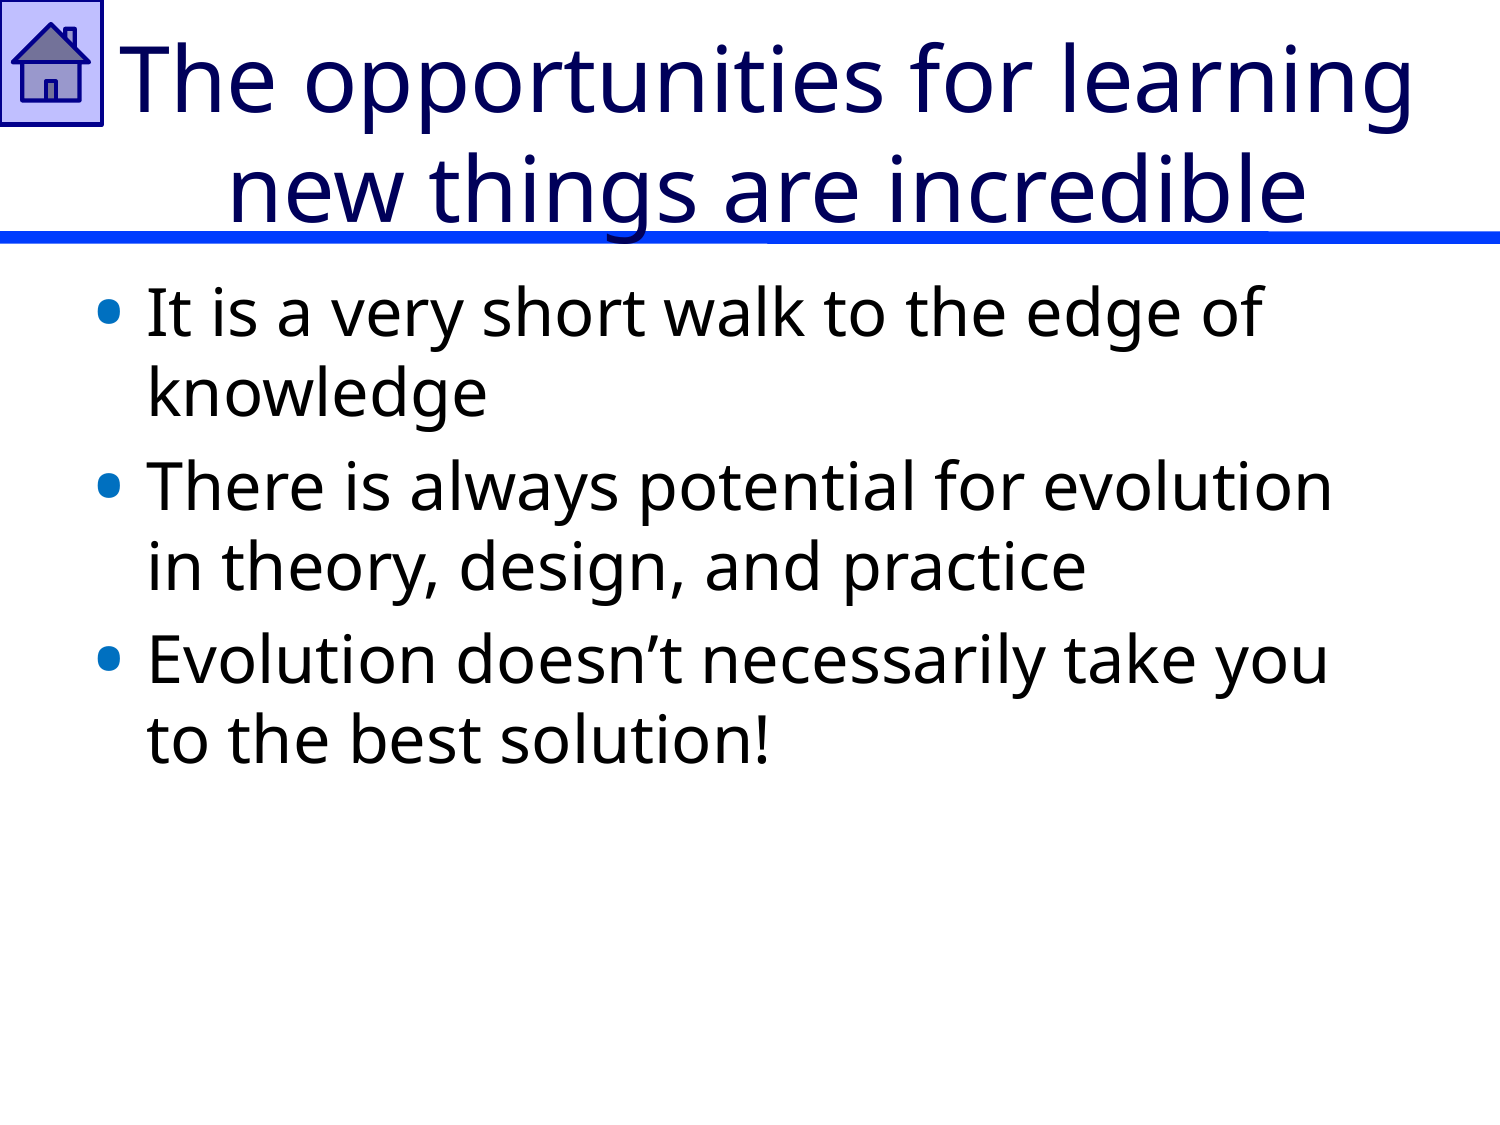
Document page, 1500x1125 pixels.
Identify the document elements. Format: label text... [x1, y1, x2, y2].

list It is a very short walk to the edge of knowledge There is always potential for evolution in theory, design, and practice Evolution doesn’t necessarily take you to the best solution! [74, 262, 1426, 1006]
title The opportunities for learning new things are incredible [75, 37, 1463, 225]
